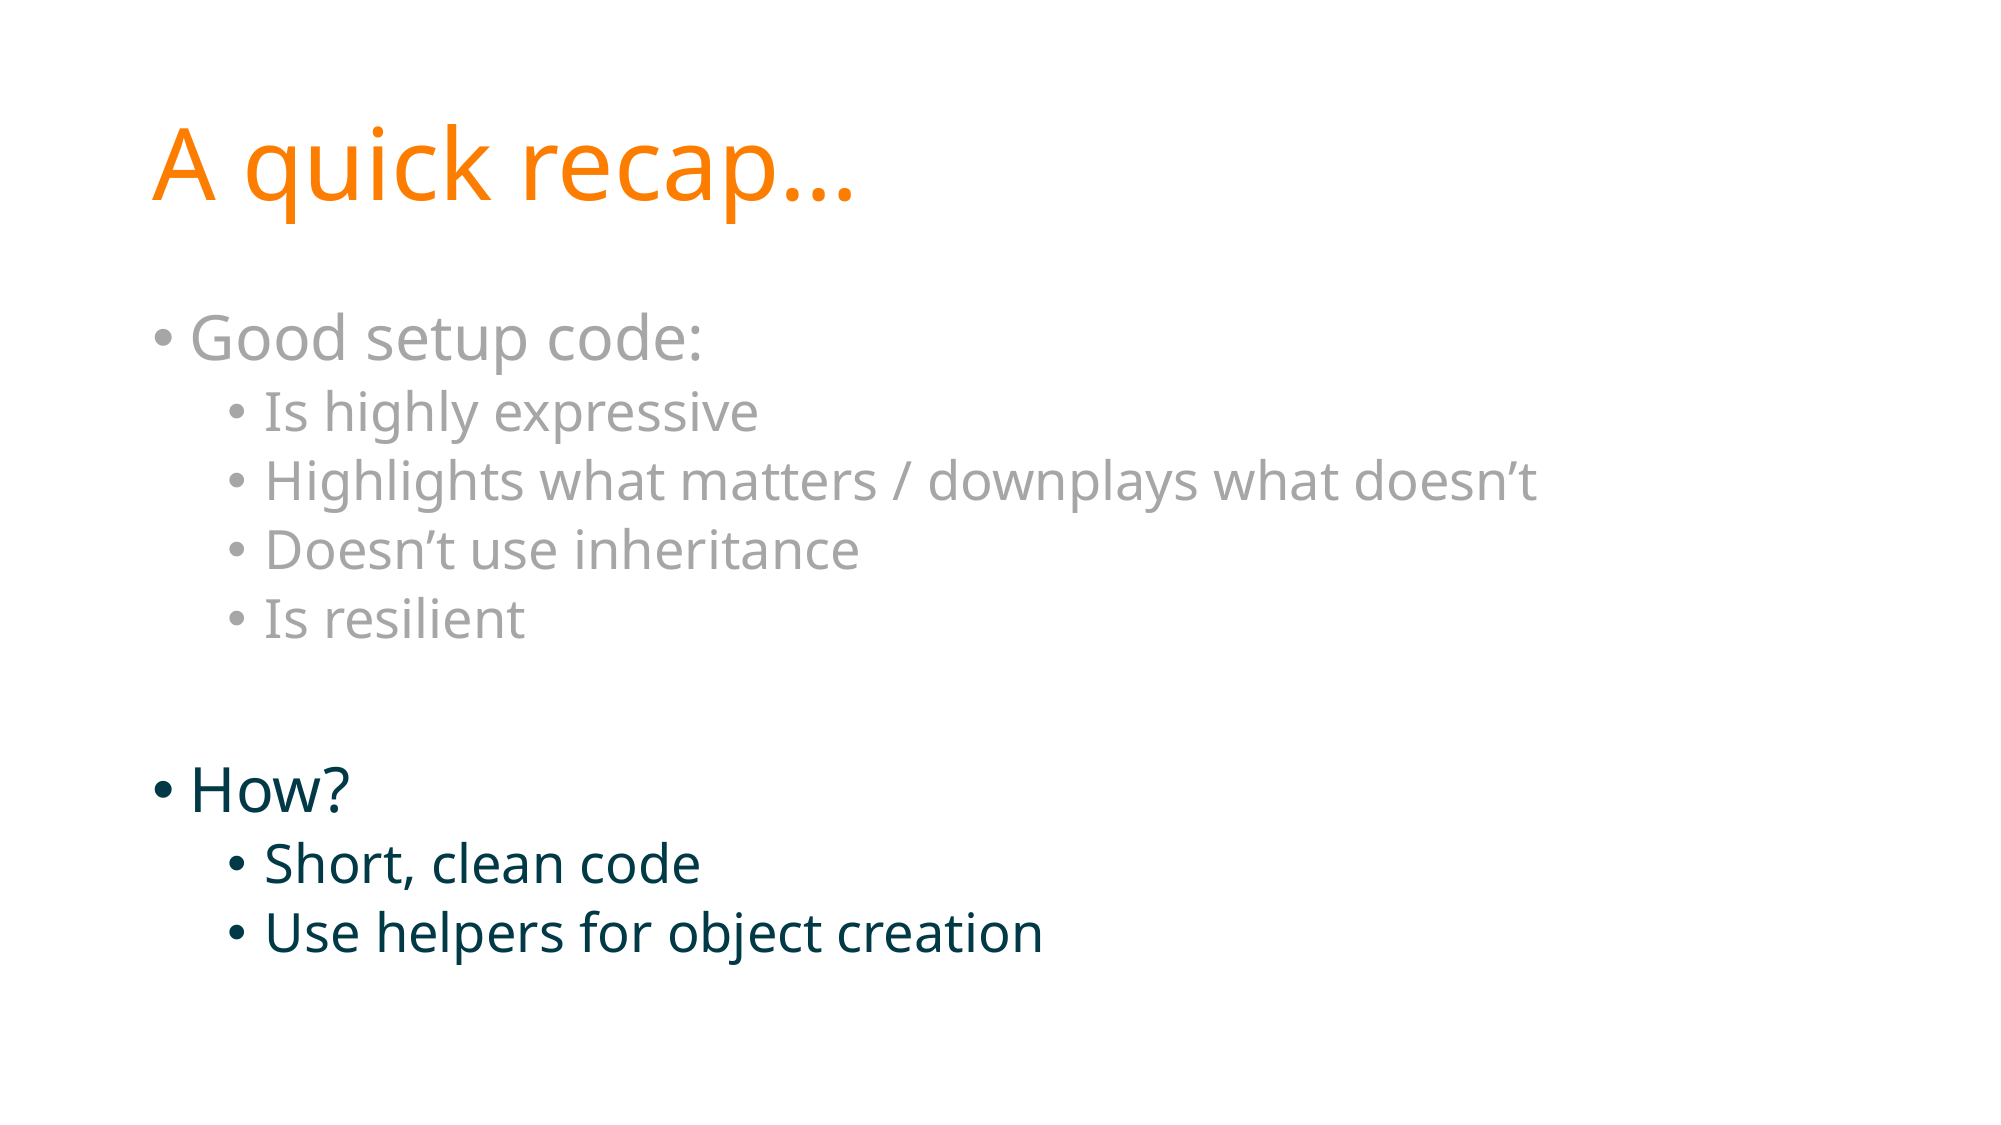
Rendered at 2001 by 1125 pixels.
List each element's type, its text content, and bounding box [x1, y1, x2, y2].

list Good setup code: Is highly expressive Highlights what matters / downplays what doesn’t Doesn’t use inheritance Is resilient How? Short, clean code Use helpers for object creation [137, 299, 1863, 1014]
title A quick recap… [137, 59, 1863, 278]
